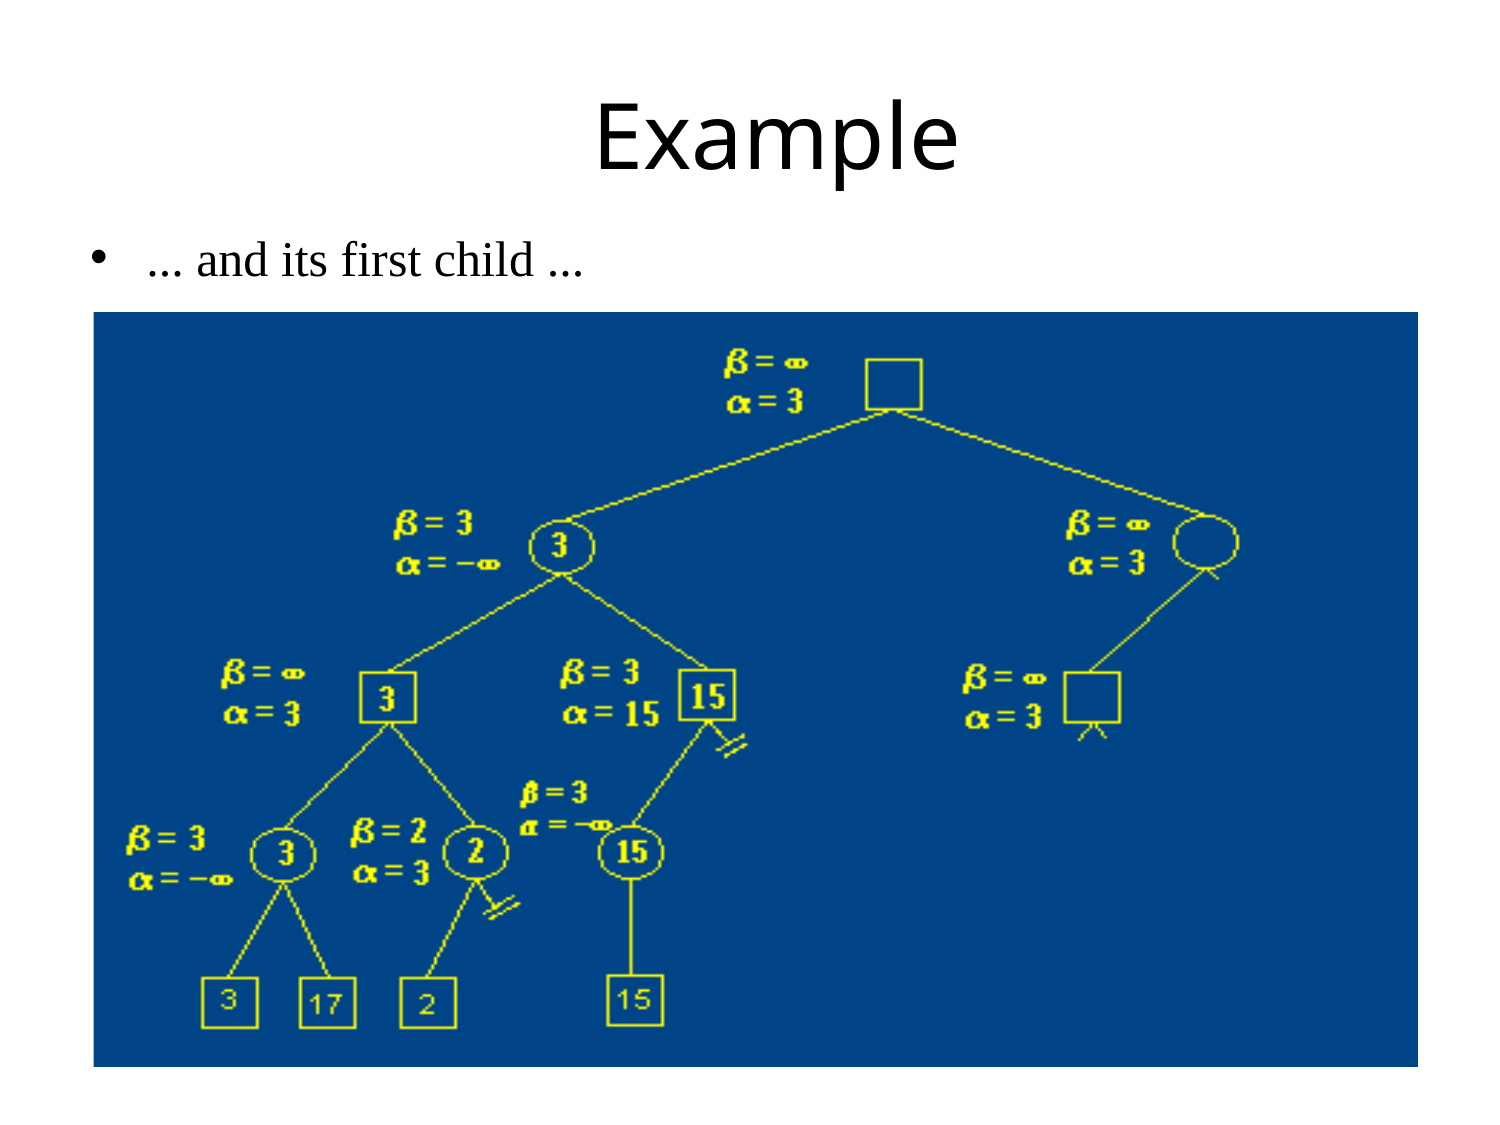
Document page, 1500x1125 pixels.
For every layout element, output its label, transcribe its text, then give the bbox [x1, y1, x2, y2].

text_box [93, 312, 1418, 1067]
title Example [590, 75, 963, 266]
text_box ... and its first child ... [87, 223, 598, 287]
